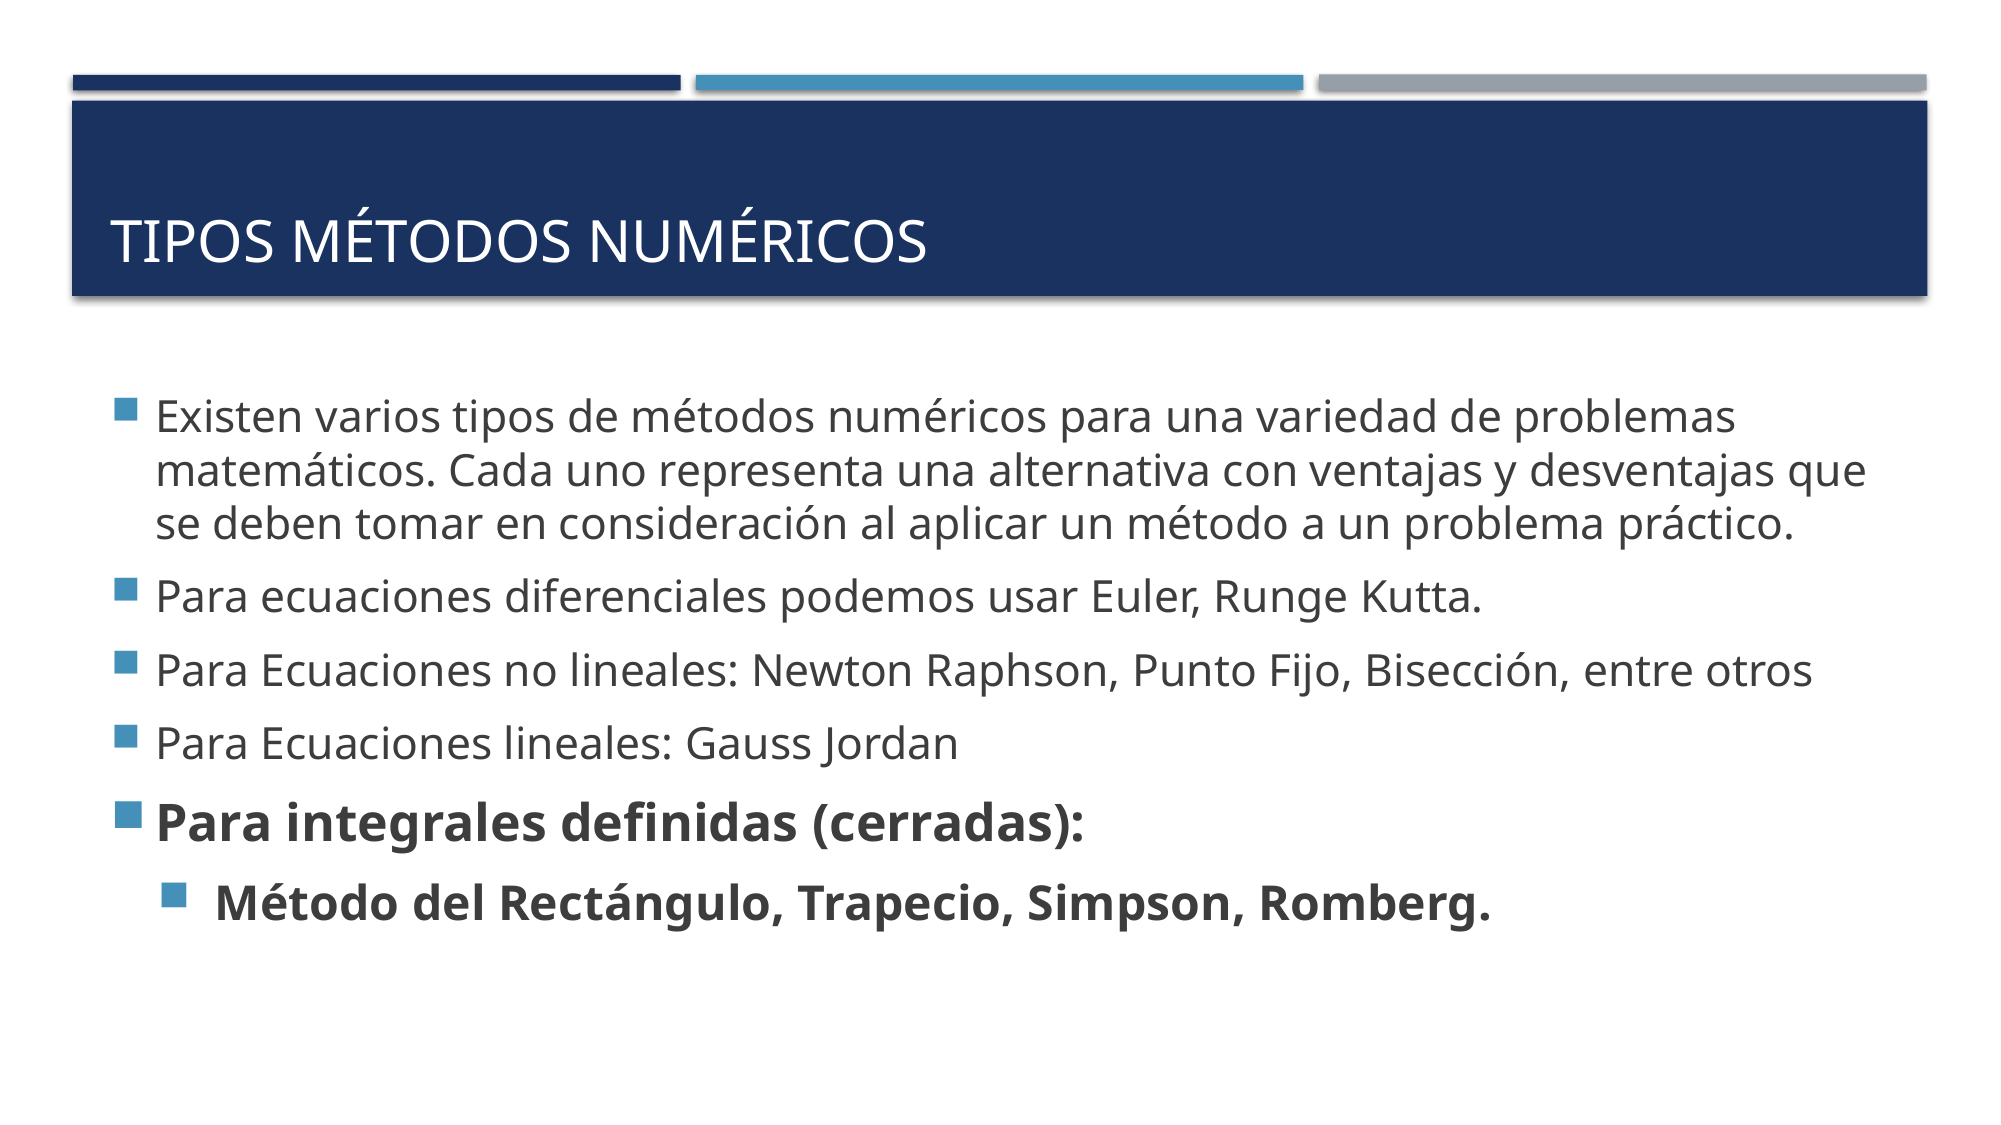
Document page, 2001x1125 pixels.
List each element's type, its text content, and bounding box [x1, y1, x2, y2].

list Existen varios tipos de métodos numéricos para una variedad de problemas matemáticos. Cada uno representa una alternativa con ventajas y desventajas que se deben tomar en consideración al aplicar un método a un problema práctico. Para ecuaciones diferenciales podemos usar Euler, Runge Kutta. Para Ecuaciones no lineales: Newton Raphson, Punto Fijo, Bisección, entre otros Para Ecuaciones lineales: Gauss Jordan Para integrales definidas (cerradas): Método del Rectángulo, Trapecio, Simpson, Romberg. [95, 357, 1905, 962]
title Tipos métodos numéricos [95, 115, 1905, 282]
